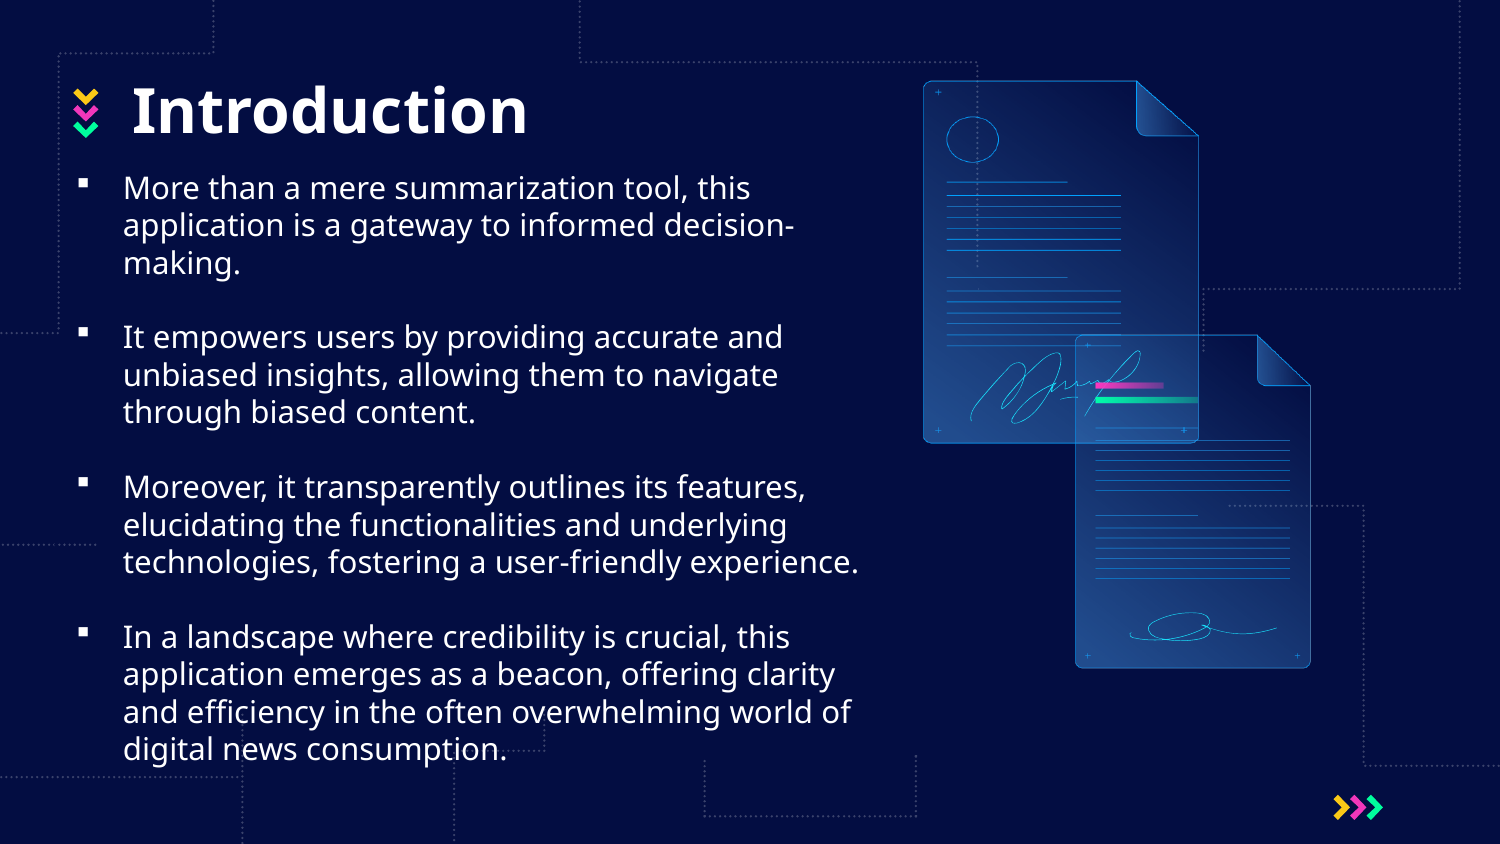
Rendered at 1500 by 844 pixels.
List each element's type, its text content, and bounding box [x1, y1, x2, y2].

text_box More than a mere summarization tool, this application is a gateway to informed decision-making. It empowers users by providing accurate and unbiased insights, allowing them to navigate through biased content. Moreover, it transparently outlines its features, elucidating the functionalities and underlying technologies, fostering a user-friendly experience. In a landscape where credibility is crucial, this application emerges as a beacon, offering clarity and efficiency in the often overwhelming world of digital news consumption. [61, 160, 890, 775]
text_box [1046, 312, 1330, 687]
title Introduction [116, 66, 848, 160]
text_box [888, 55, 1222, 464]
